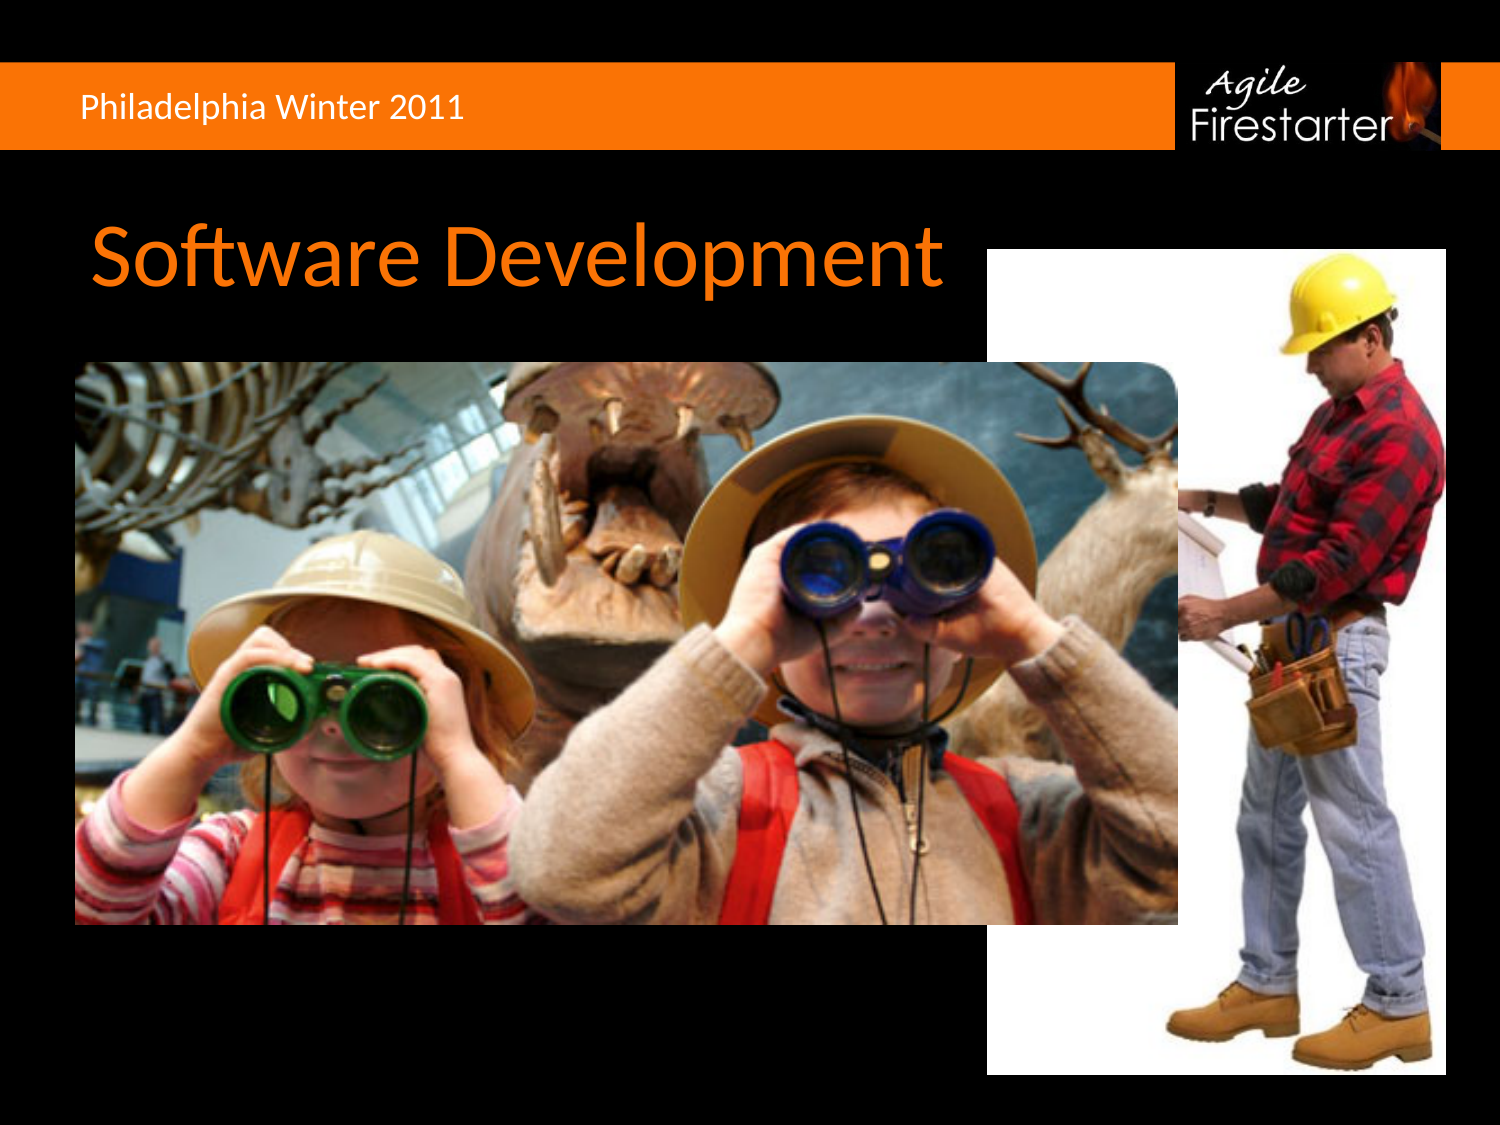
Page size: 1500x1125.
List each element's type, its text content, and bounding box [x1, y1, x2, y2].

title Software Development [75, 174, 1425, 325]
picture [74, 249, 1446, 1076]
picture [1175, 62, 1441, 151]
